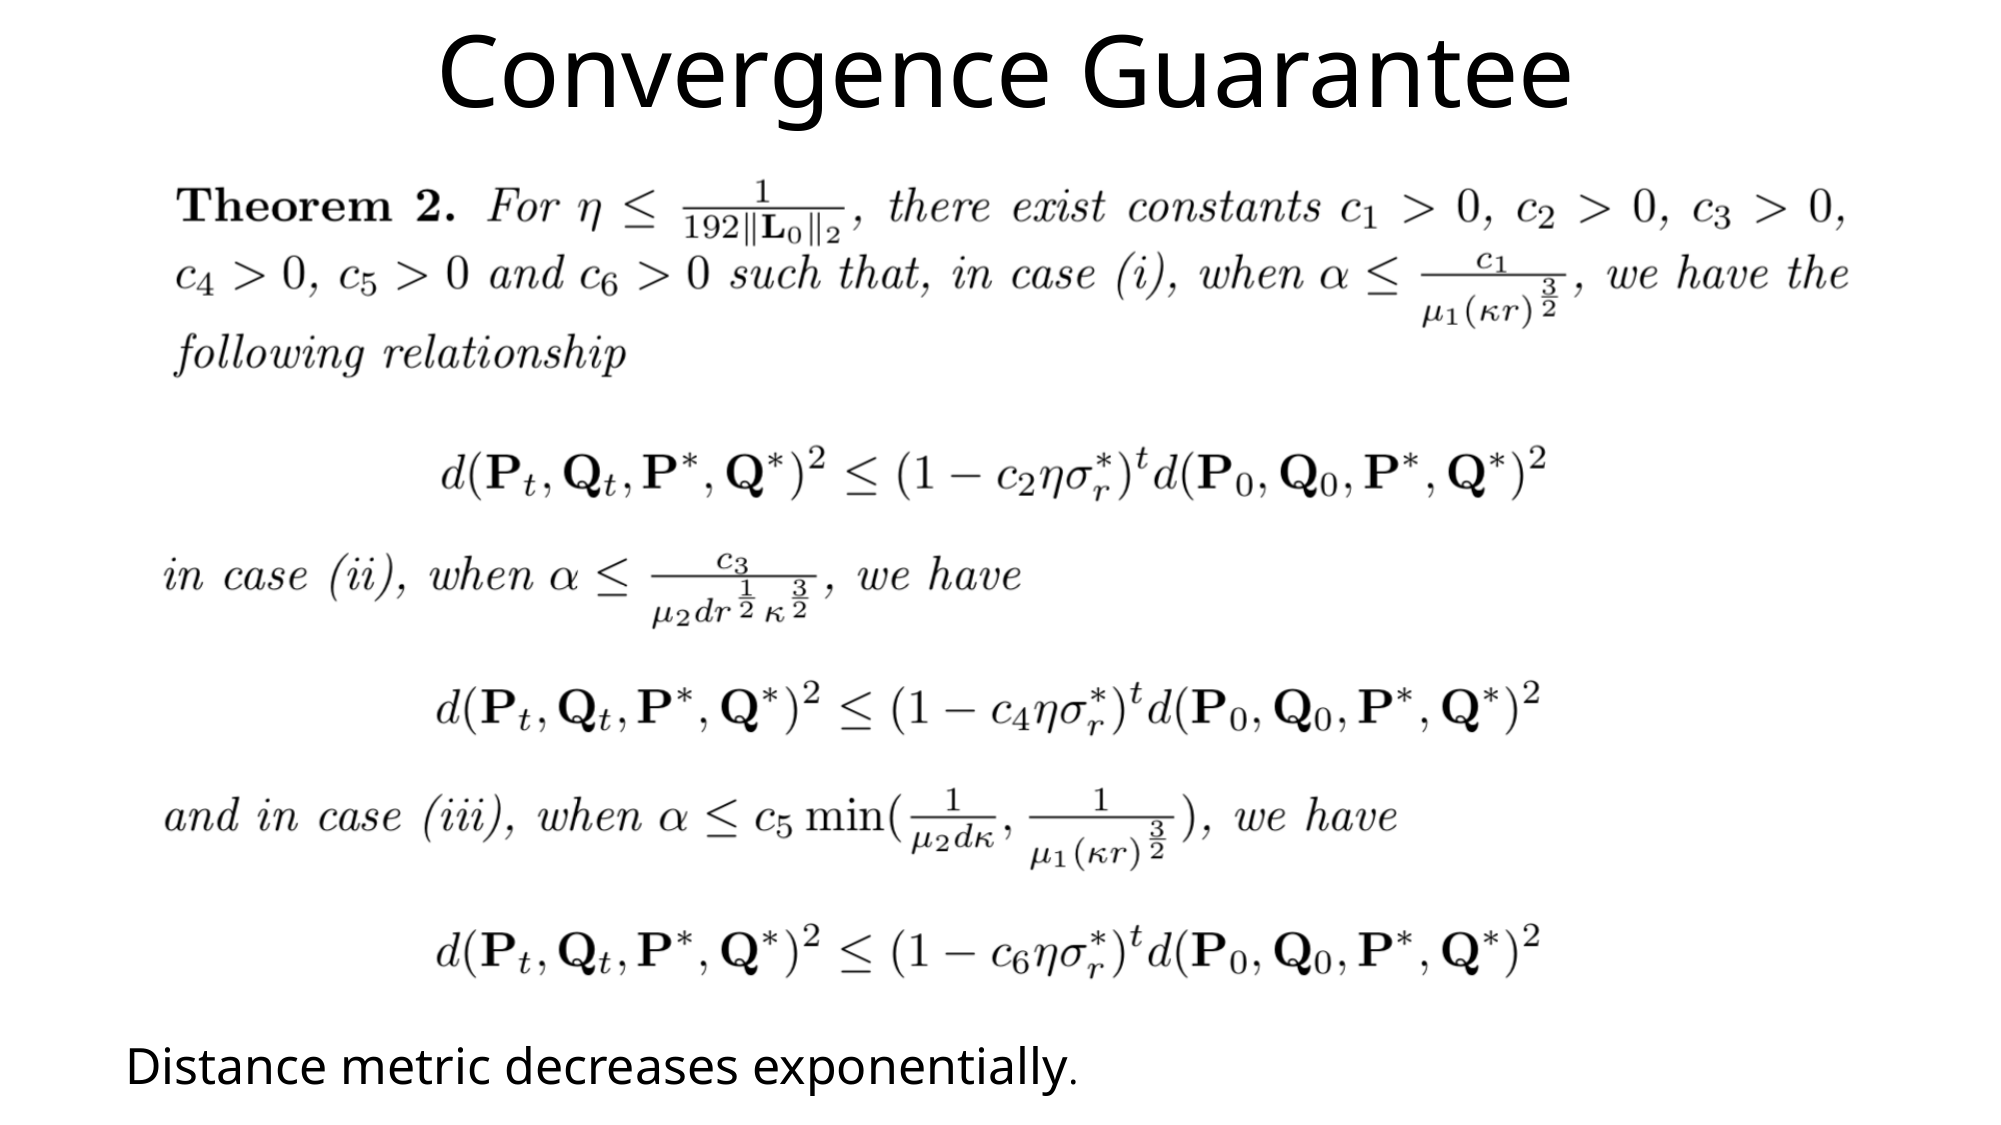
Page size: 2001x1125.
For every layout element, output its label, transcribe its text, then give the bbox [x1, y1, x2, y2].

text_box Convergence Guarantee [421, 0, 1591, 135]
picture [151, 167, 1862, 393]
picture [431, 415, 1547, 516]
text_box Distance metric decreases exponentially. [110, 1026, 1093, 1102]
picture [150, 538, 1547, 997]
